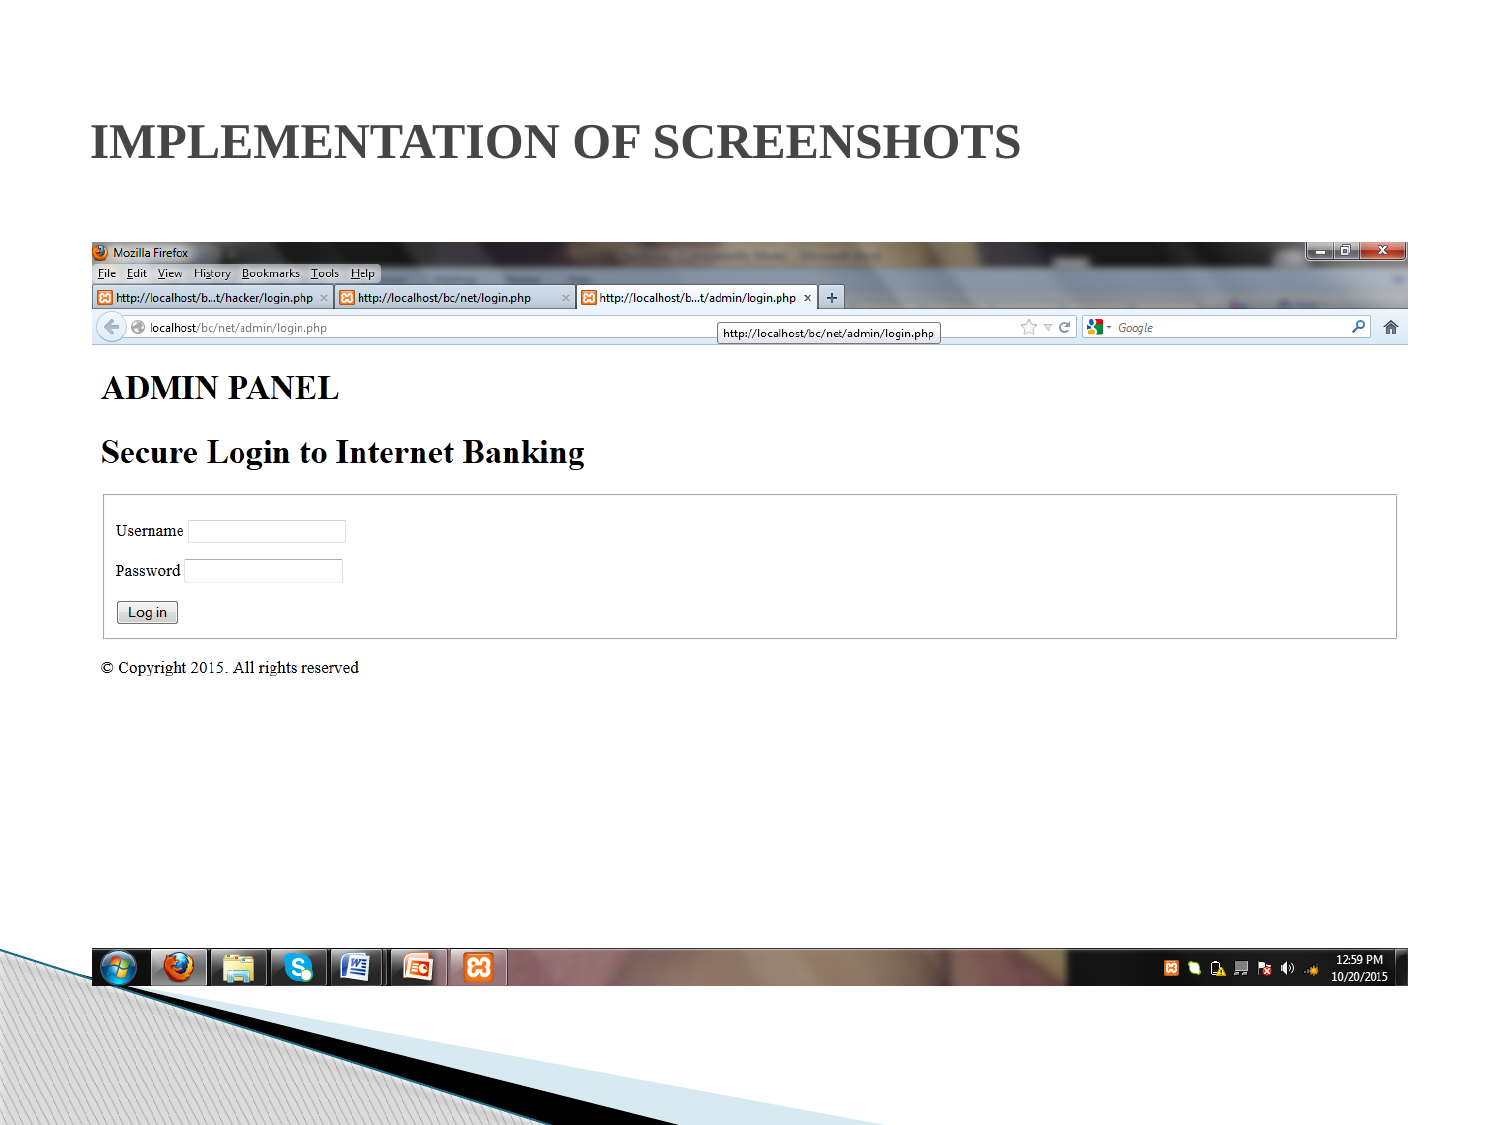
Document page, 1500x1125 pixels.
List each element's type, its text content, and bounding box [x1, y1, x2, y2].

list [92, 242, 1408, 986]
title IMPLEMENTATION OF SCREENSHOTS [75, 45, 1425, 233]
